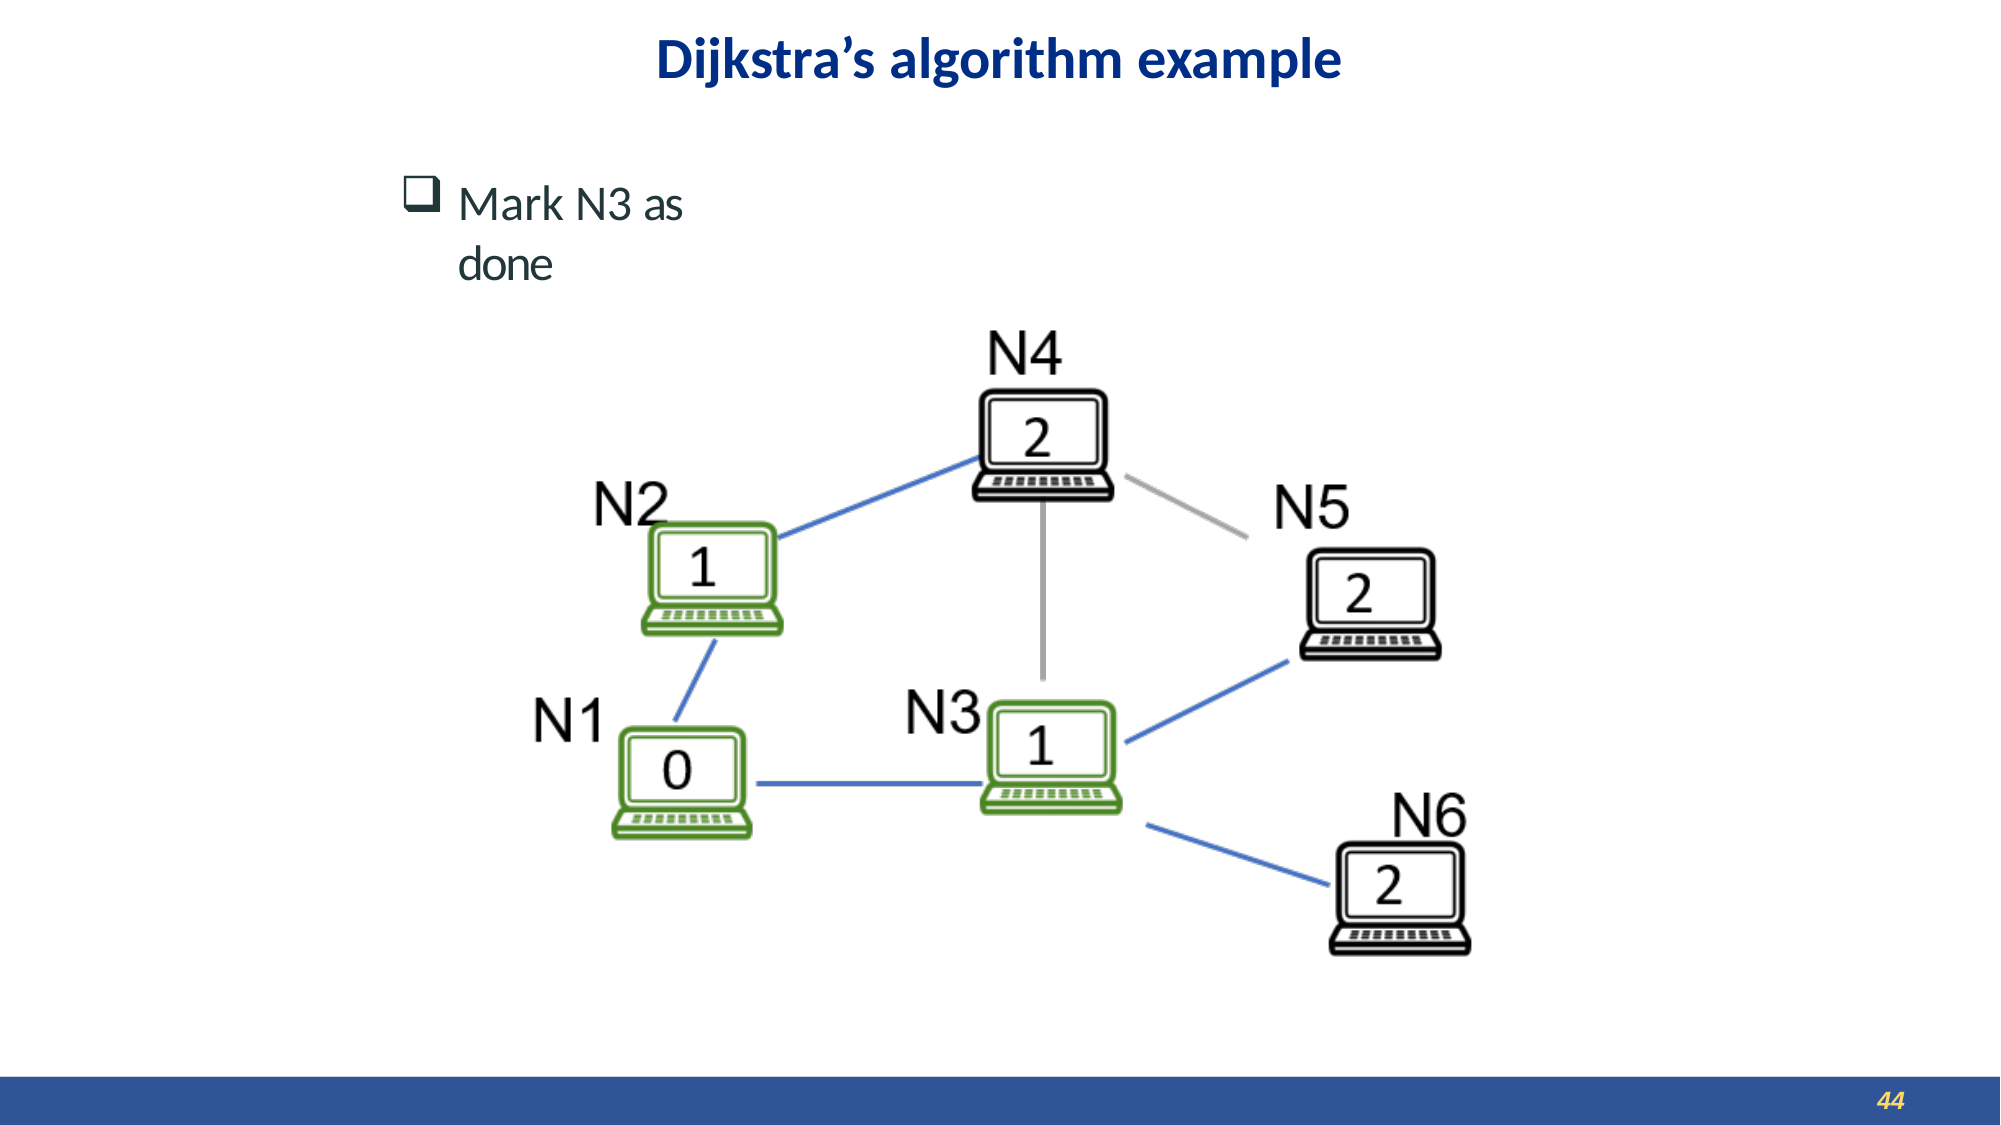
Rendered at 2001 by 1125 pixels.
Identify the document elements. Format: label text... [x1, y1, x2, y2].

text_box Mark N3 as done [396, 166, 787, 291]
title Dijkstra’s algorithm example [137, 20, 1863, 100]
picture [494, 298, 1506, 970]
